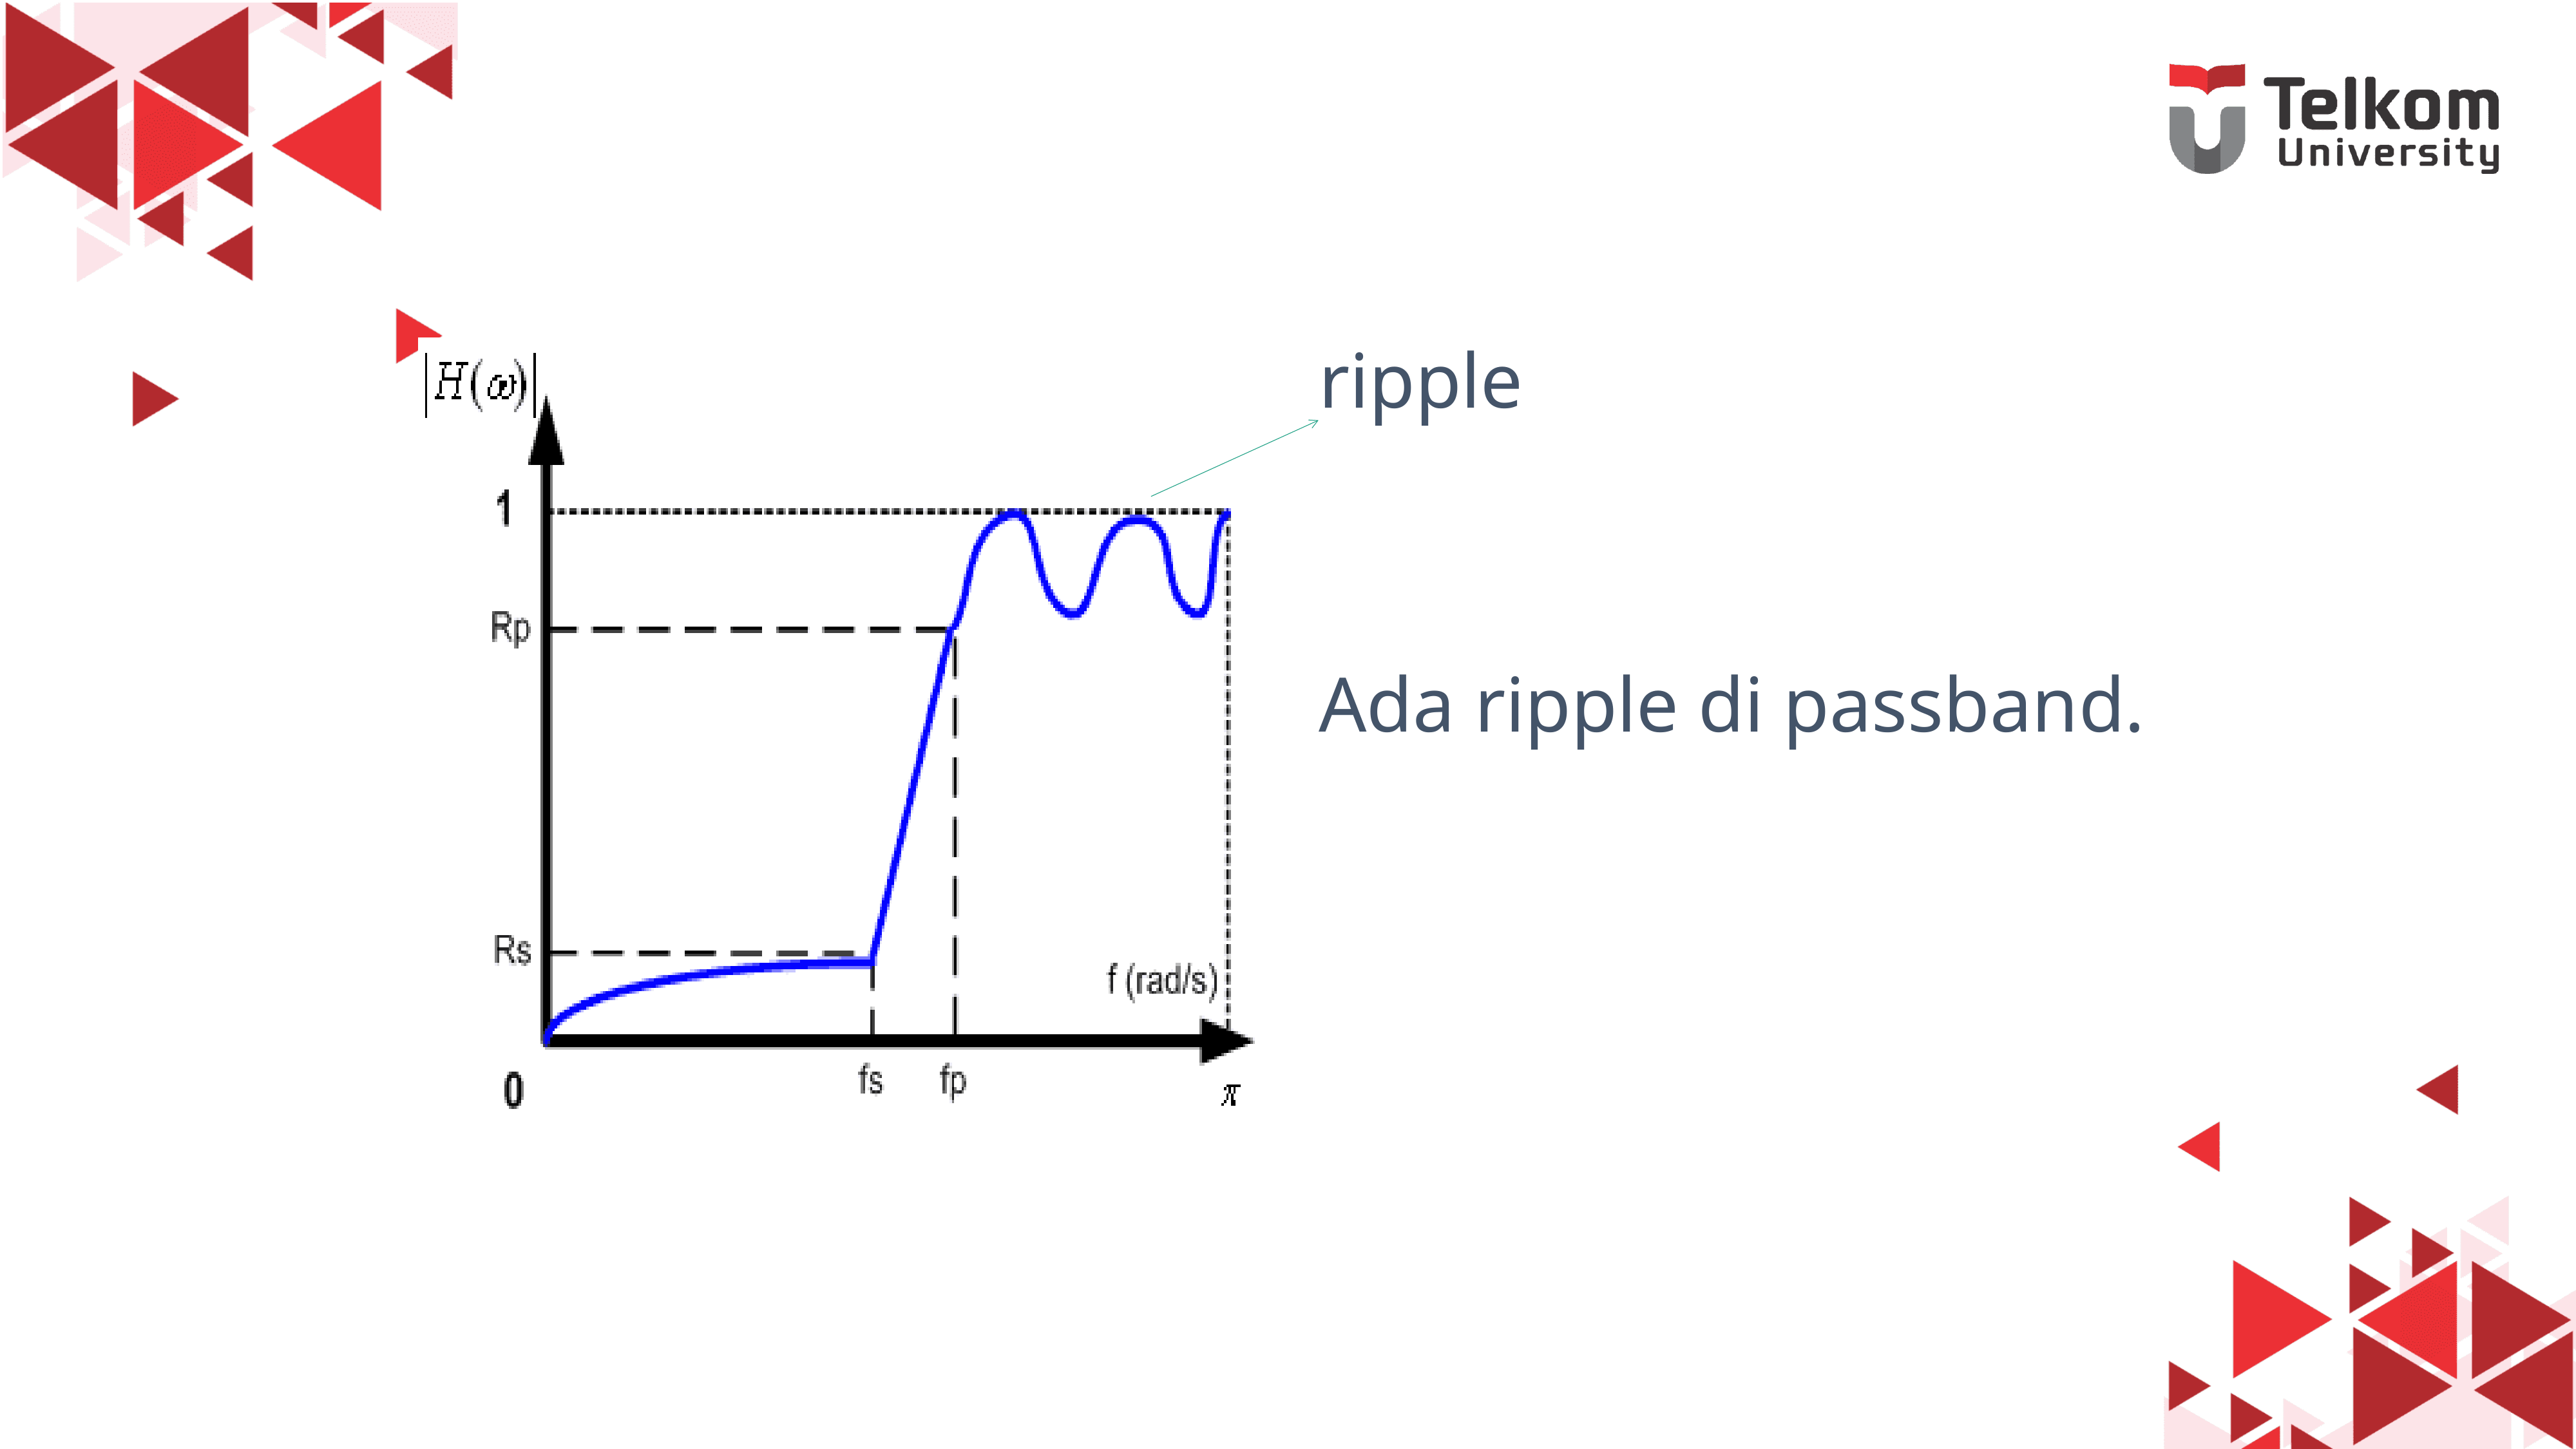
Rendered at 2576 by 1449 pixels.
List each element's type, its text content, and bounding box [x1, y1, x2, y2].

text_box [1150, 420, 1319, 497]
picture [2170, 64, 2499, 174]
list ripple Ada ripple di passband. [1309, 337, 2447, 1294]
picture [3, 3, 1272, 1122]
picture [2126, 1018, 2576, 1449]
